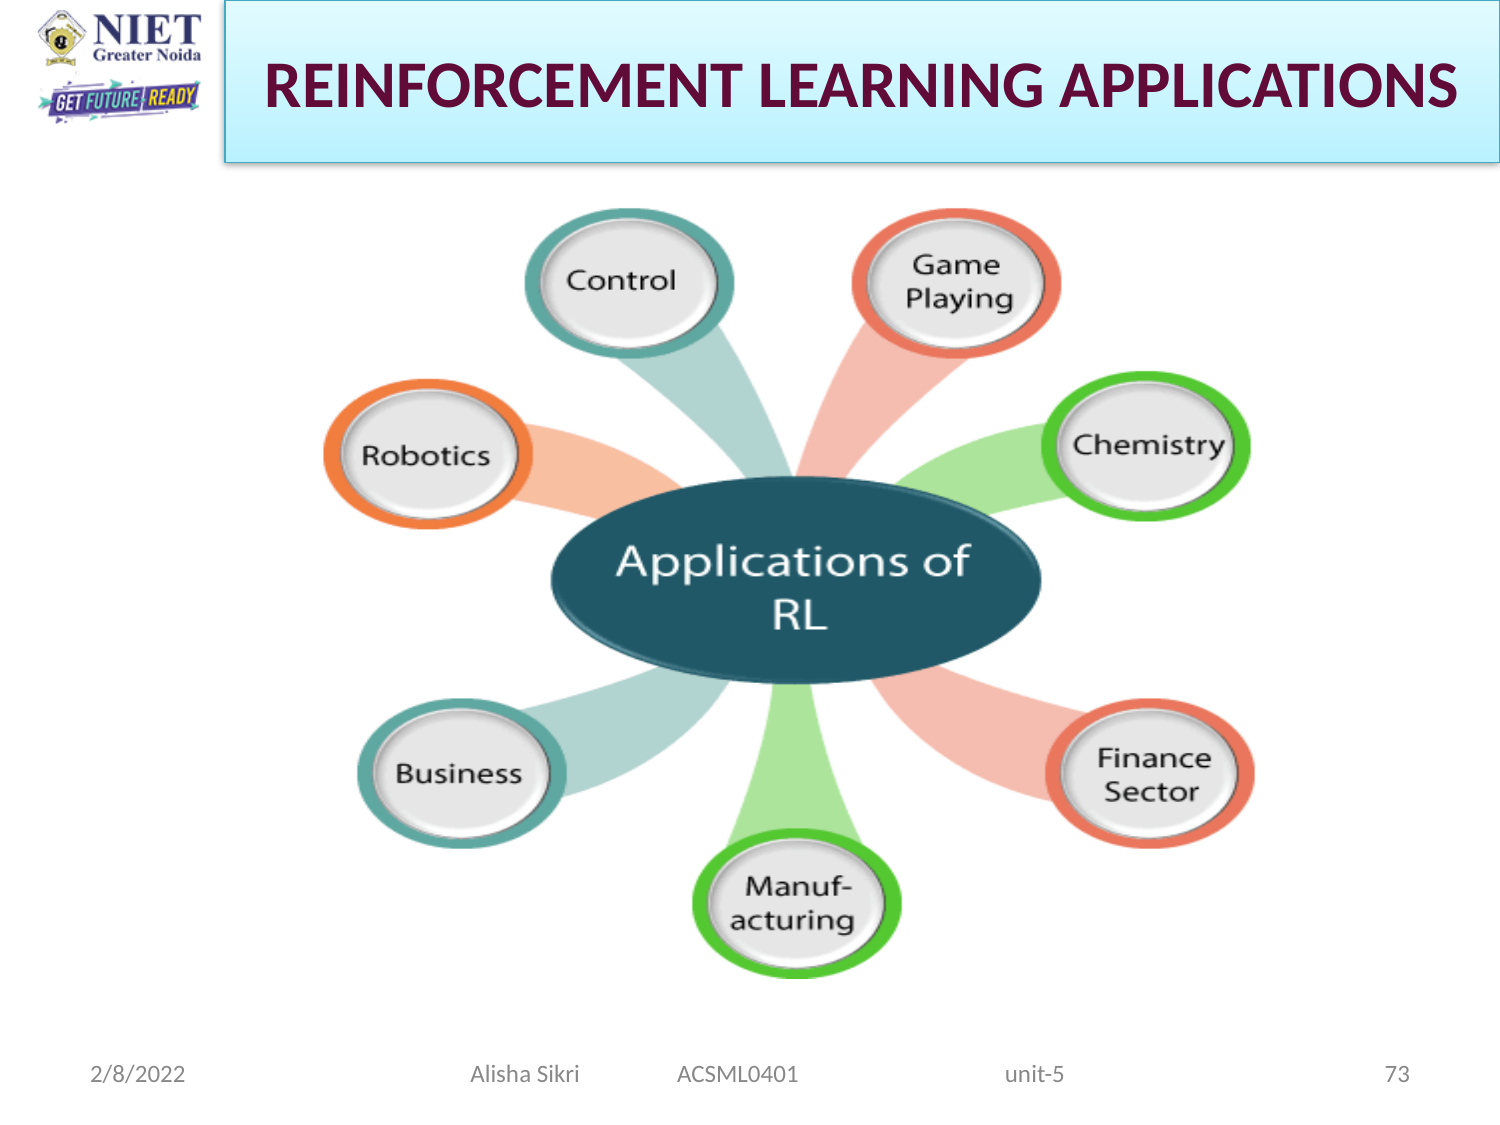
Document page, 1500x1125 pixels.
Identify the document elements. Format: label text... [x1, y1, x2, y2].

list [299, 196, 1313, 979]
footer Alisha Sikri ACSML0401 unit-5 [300, 1042, 1238, 1103]
slide_number ‹#› [1238, 1042, 1425, 1103]
text_box REINFORCEMENT LEARNING APPLICATIONS [224, 0, 1500, 163]
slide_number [75, 1042, 300, 1103]
picture [0, 0, 238, 135]
